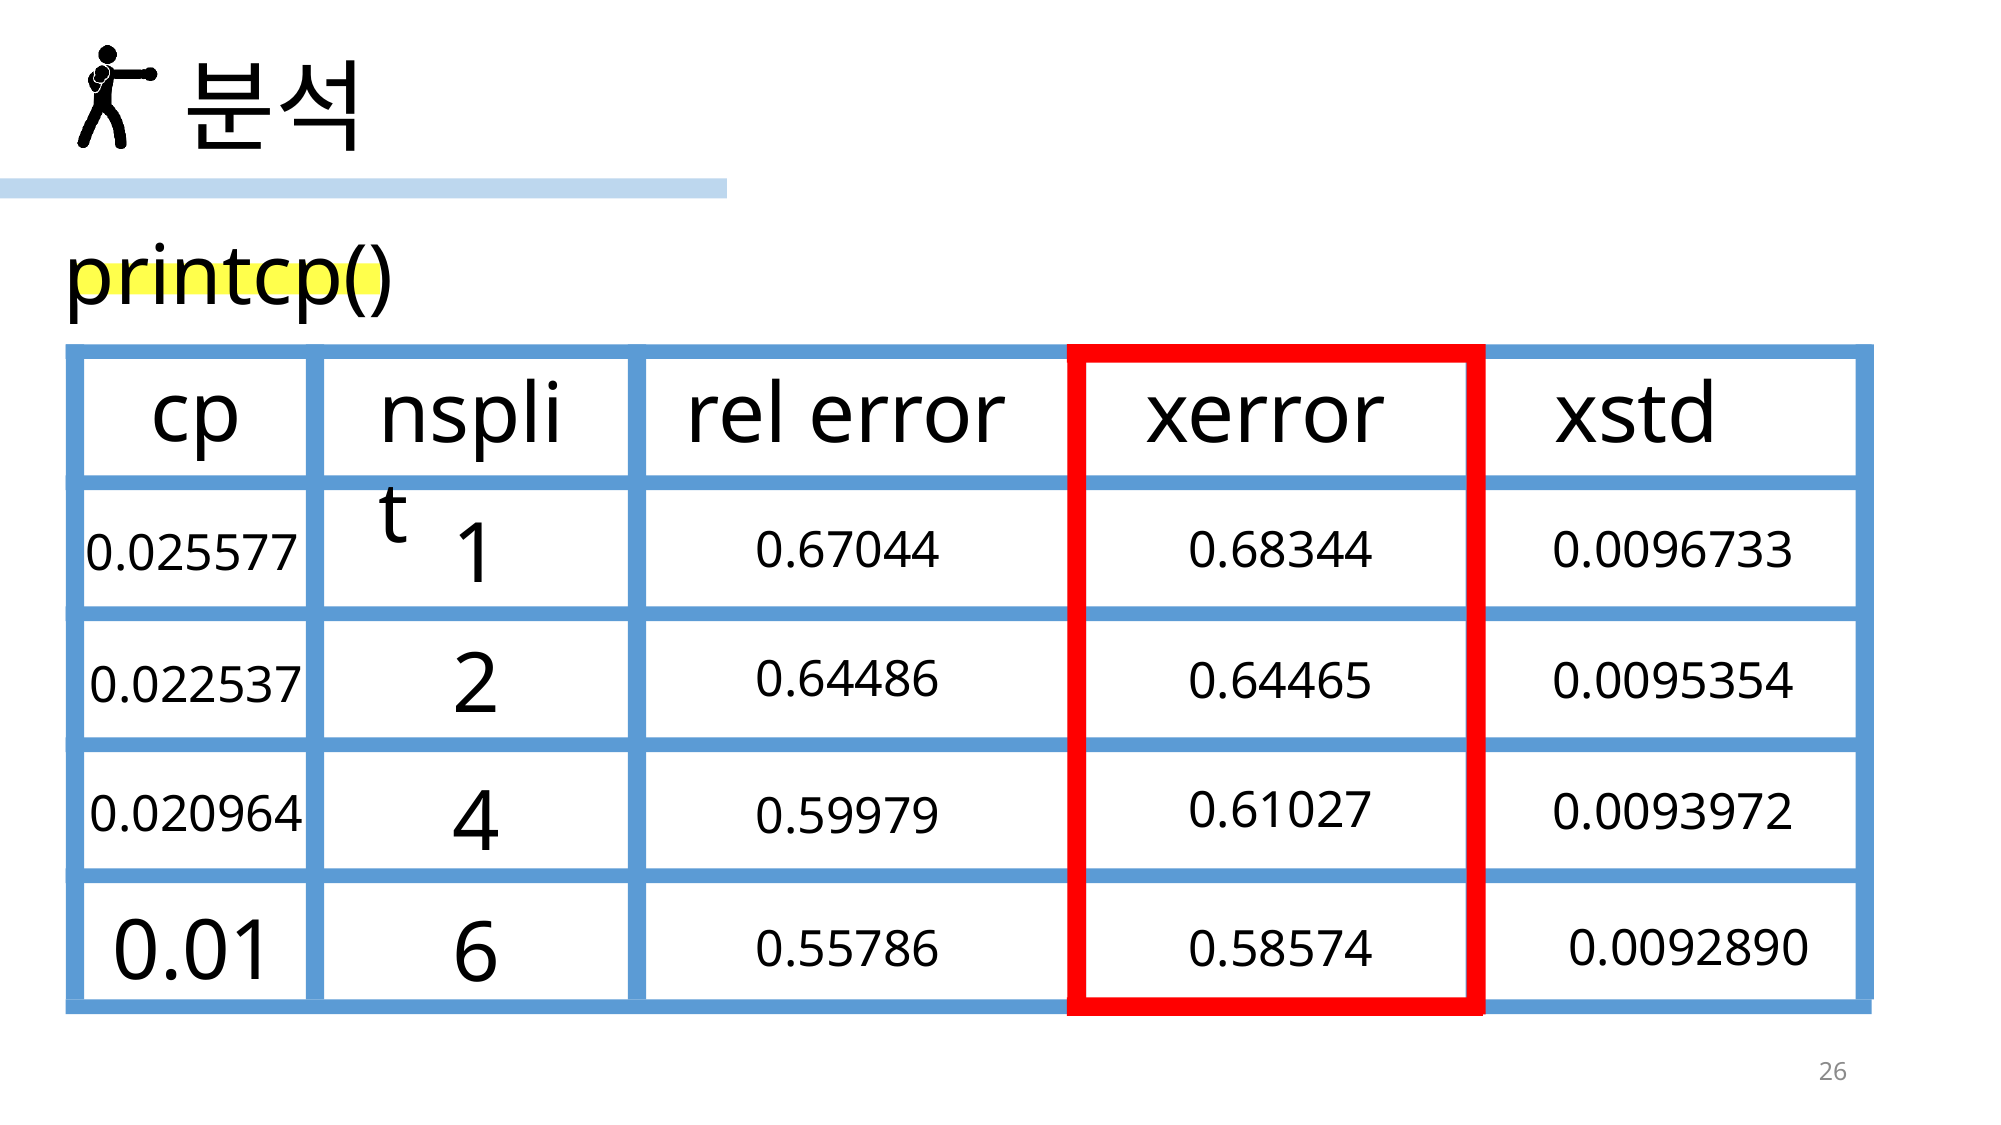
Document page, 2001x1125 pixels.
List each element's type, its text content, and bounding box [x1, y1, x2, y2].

text_box [65, 998, 1066, 1015]
text_box [627, 343, 647, 1000]
text_box [647, 343, 1066, 360]
text_box 분석 [168, 36, 684, 172]
text_box [85, 736, 305, 753]
text_box 1 [356, 491, 596, 606]
text_box [1487, 343, 1855, 360]
text_box xerror [1130, 364, 1411, 467]
text_box [1466, 343, 1487, 1015]
text_box 0.68344 [1152, 510, 1409, 586]
text_box 0.0093972 [1524, 772, 1822, 848]
text_box [0, 177, 728, 199]
text_box [1487, 474, 1855, 491]
text_box 0.55786 [719, 909, 977, 984]
text_box [1087, 343, 1466, 364]
text_box 0.64465 [1152, 641, 1409, 717]
text_box 0.59979 [719, 776, 977, 851]
text_box 0.61027 [1152, 770, 1409, 846]
text_box [305, 850, 325, 1000]
text_box [85, 605, 305, 622]
text_box [647, 736, 1066, 753]
text_box [325, 343, 627, 360]
text_box [1487, 998, 1873, 1015]
text_box nsplit [363, 351, 604, 567]
text_box [65, 588, 85, 1000]
text_box 0.58574 [1152, 909, 1409, 984]
text_box 0.022537 [70, 645, 323, 720]
text_box [1087, 605, 1465, 622]
text_box [1066, 996, 1484, 1017]
text_box [65, 343, 85, 513]
text_box cp [135, 350, 267, 466]
text_box [1855, 343, 1875, 1000]
text_box 6 [356, 890, 596, 1006]
text_box [325, 474, 363, 491]
text_box [325, 605, 627, 622]
text_box 0.64486 [719, 639, 977, 715]
text_box 0.0092890 [1524, 907, 1854, 983]
picture [65, 45, 169, 149]
text_box [604, 474, 627, 491]
text_box 0.0096733 [1524, 510, 1822, 586]
text_box 4 [356, 759, 596, 875]
text_box [85, 343, 305, 360]
text_box [1487, 867, 1855, 884]
text_box [647, 605, 1066, 622]
slide_number 26 [1412, 1042, 1863, 1103]
text_box [1487, 605, 1855, 622]
text_box printcp() [48, 213, 419, 329]
text_box 0.025577 [63, 513, 321, 588]
text_box [85, 474, 305, 491]
text_box [325, 736, 627, 753]
text_box 0.020964 [68, 774, 325, 850]
text_box [647, 867, 1066, 884]
text_box [1087, 867, 1465, 884]
text_box [1087, 474, 1465, 491]
text_box 0.67044 [719, 510, 977, 586]
text_box 0.0095354 [1524, 641, 1822, 717]
text_box [85, 867, 305, 884]
text_box [1087, 736, 1465, 753]
text_box rel error [670, 351, 1034, 467]
text_box [1066, 343, 1087, 1015]
text_box [305, 343, 325, 774]
text_box 2 [356, 621, 596, 737]
text_box [325, 867, 627, 884]
text_box xstd [1539, 351, 1743, 467]
text_box 0.01 [75, 888, 315, 1004]
text_box [1487, 736, 1855, 753]
text_box [647, 474, 1066, 491]
